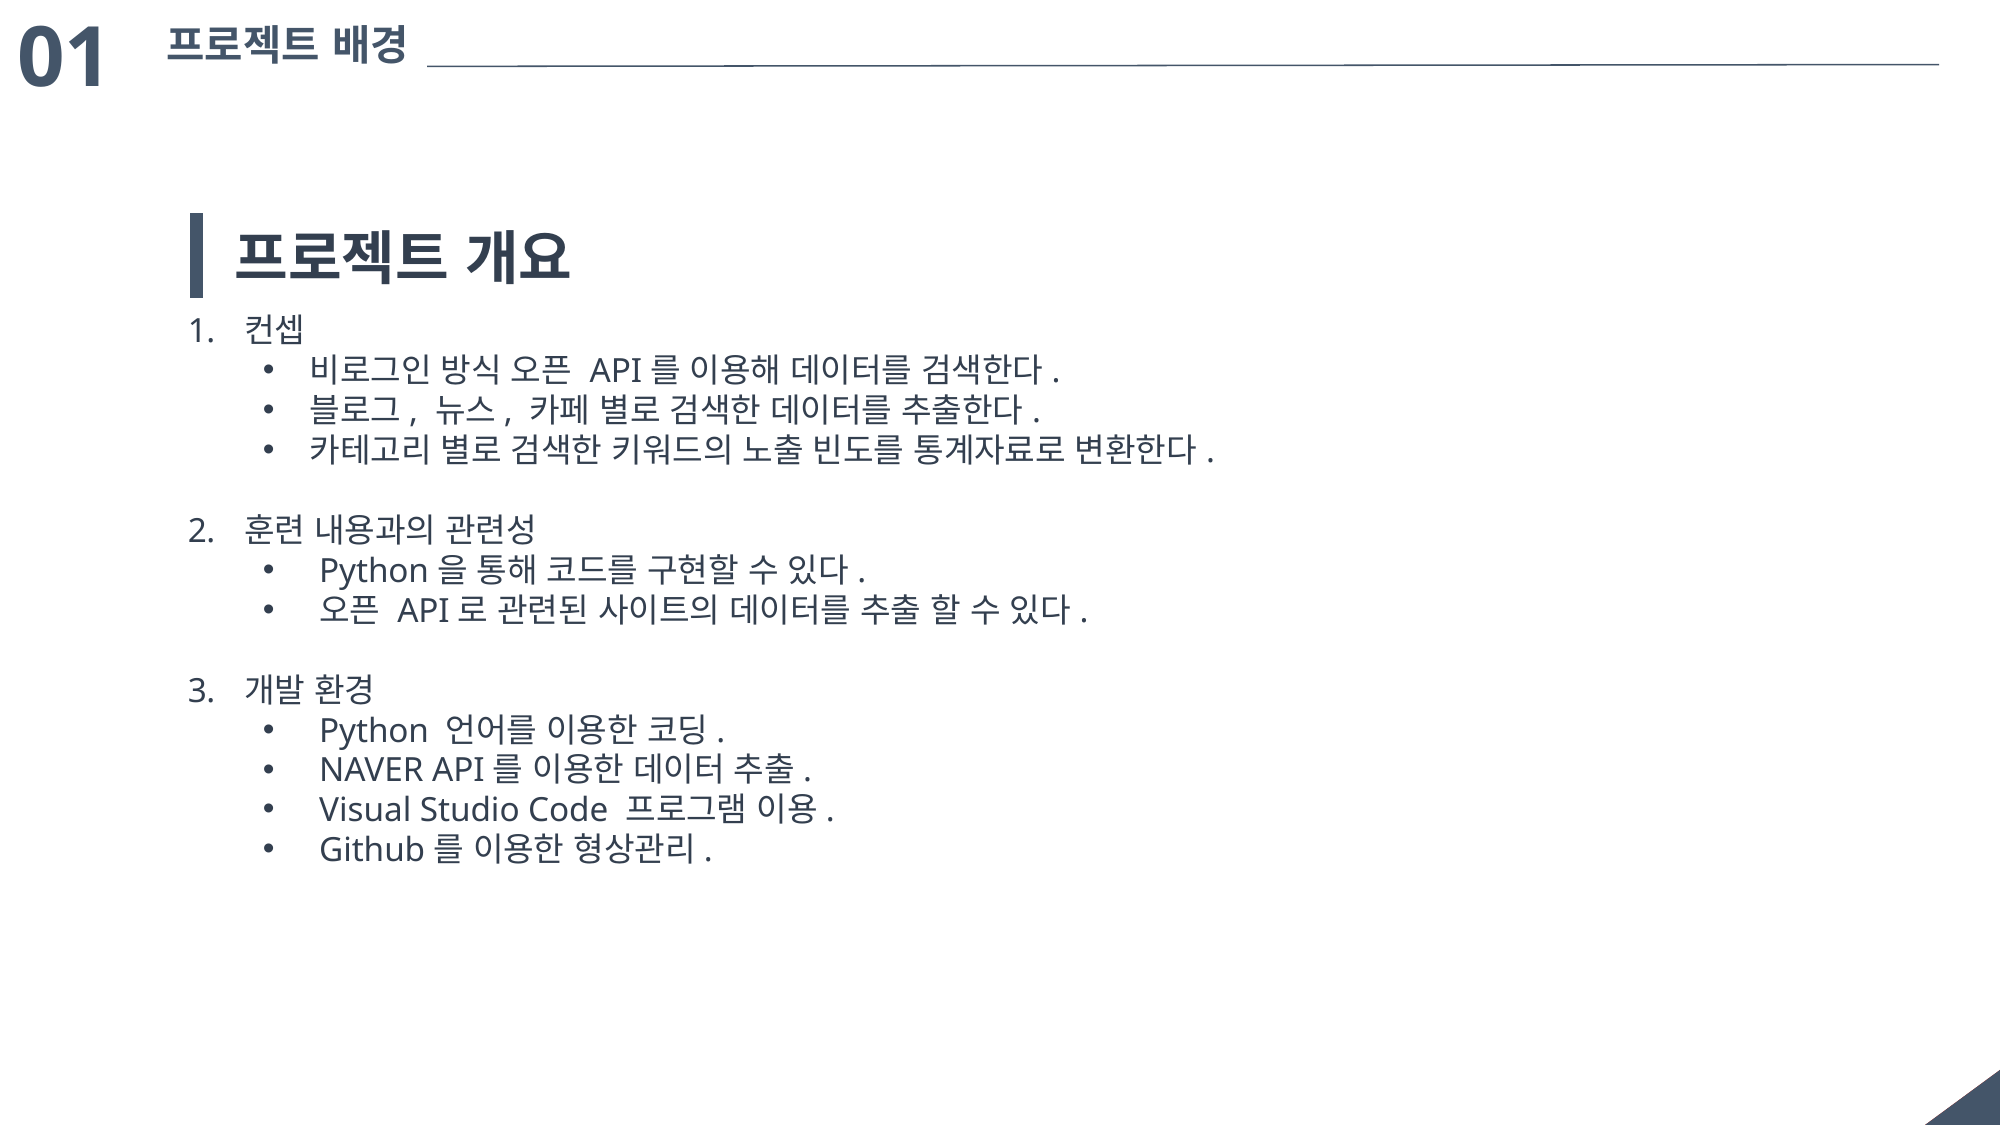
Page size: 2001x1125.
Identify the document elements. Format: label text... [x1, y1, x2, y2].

text_box 컨셉 비로그인 방식 오픈 API를 이용해 데이터를 검색한다. 블로그, 뉴스, 카페 별로 검색한 데이터를 추출한다. 카테고리 별로 검색한 키워드의 노출 빈도를 통계자료로 변환한다. 훈련 내용과의 관련성 Python을 통해 코드를 구현할 수 있다. 오픈 API로 관련된 사이트의 데이터를 추출 할 수 있다. 개발 환경 Python 언어를 이용한 코딩. NAVER API를 이용한 데이터 추출. Visual Studio Code 프로그램 이용. Github를 이용한 형상관리. [173, 302, 1887, 876]
text_box 01 [2, 0, 194, 111]
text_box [190, 214, 1437, 300]
text_box 프로젝트 배경 [151, 10, 425, 76]
